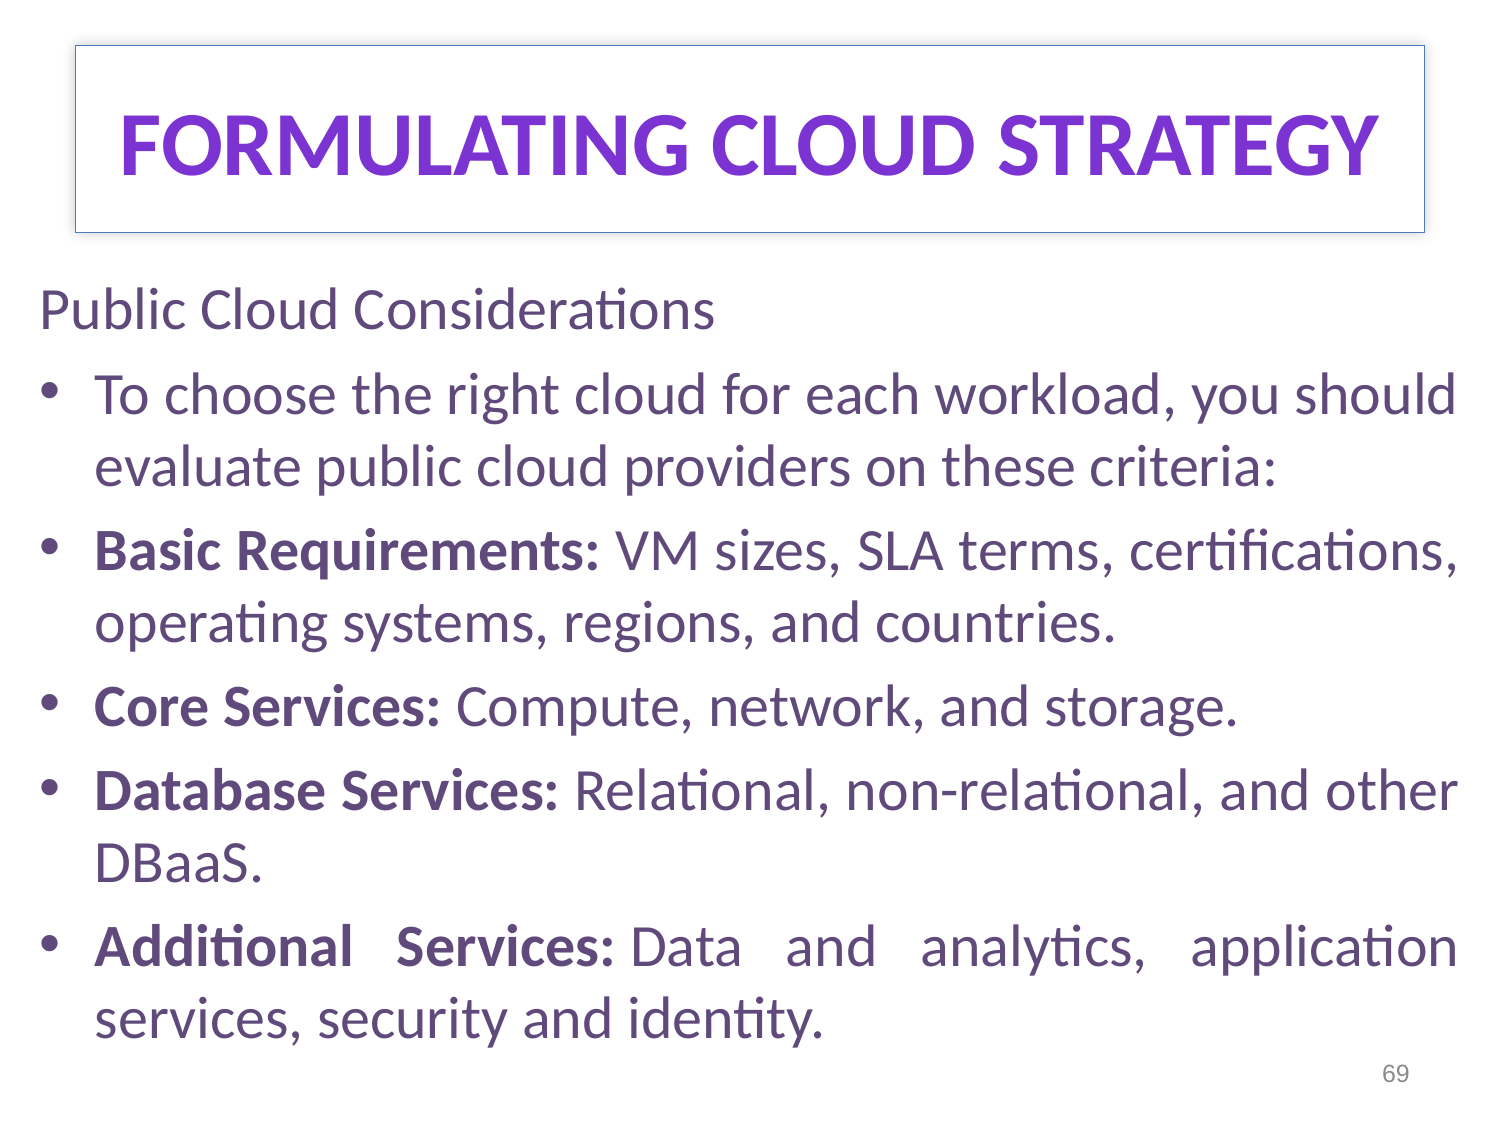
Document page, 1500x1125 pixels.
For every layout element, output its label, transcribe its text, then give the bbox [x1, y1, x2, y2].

slide_number 69 [1074, 1042, 1425, 1103]
list Public Cloud Considerations To choose the right cloud for each workload, you should evaluate public cloud providers on these criteria: Basic Requirements: VM sizes, SLA terms, certifications, operating systems, regions, and countries. Core Services: Compute, network, and storage. Database Services: Relational, non-relational, and other DBaaS. Additional Services: Data and analytics, application services, security and identity. [24, 262, 1475, 1088]
title FORMULATING CLOUD STRATEGY [75, 45, 1425, 233]
